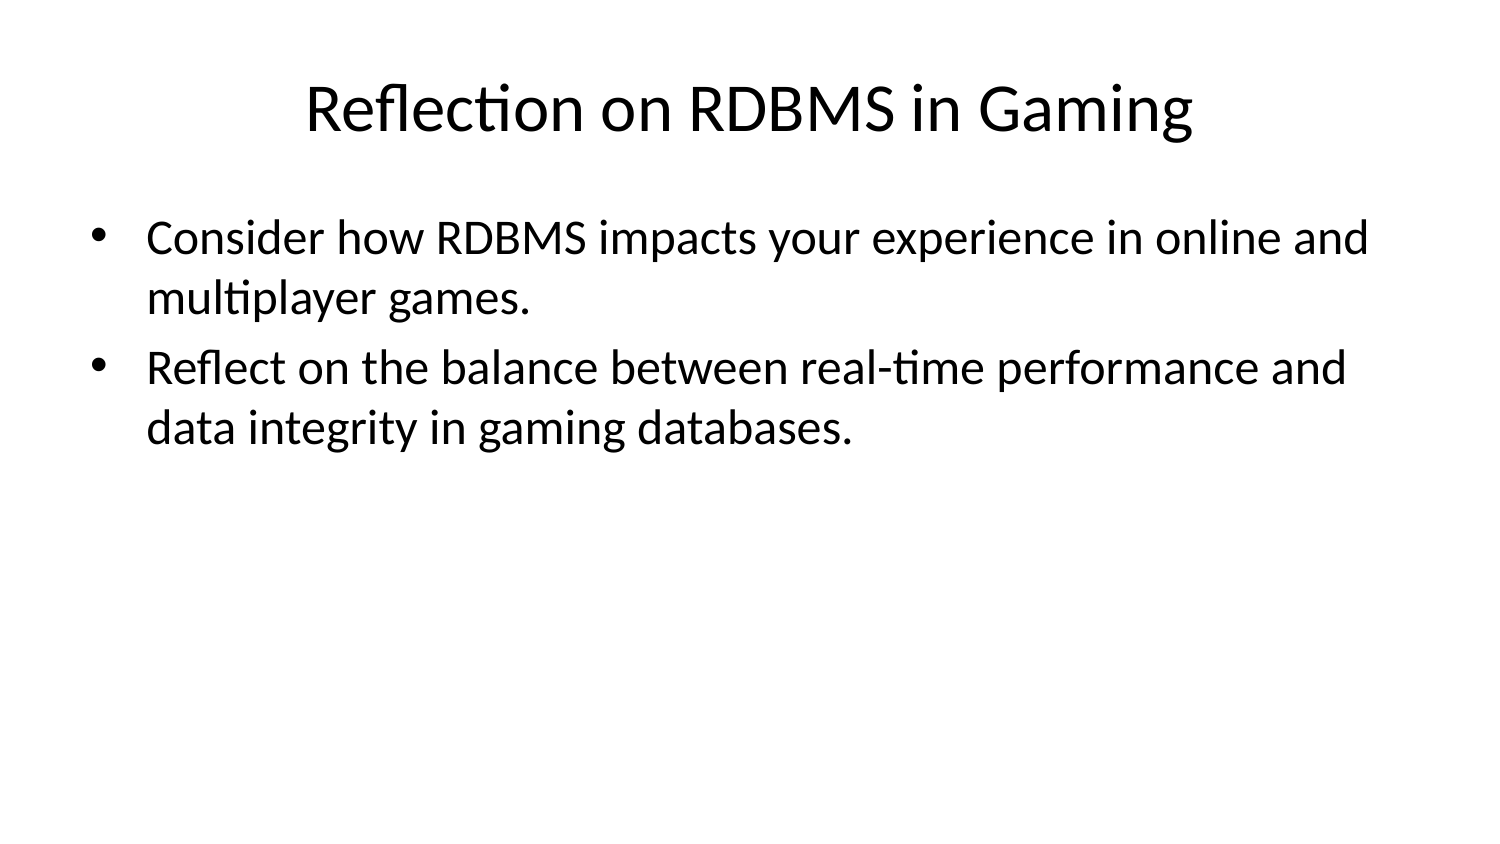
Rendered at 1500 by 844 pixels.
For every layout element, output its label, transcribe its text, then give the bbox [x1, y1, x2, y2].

title Reflection on RDBMS in Gaming [75, 33, 1425, 175]
list Consider how RDBMS impacts your experience in online and multiplayer games. Reflect on the balance between real-time performance and data integrity in gaming databases. [75, 196, 1425, 754]
